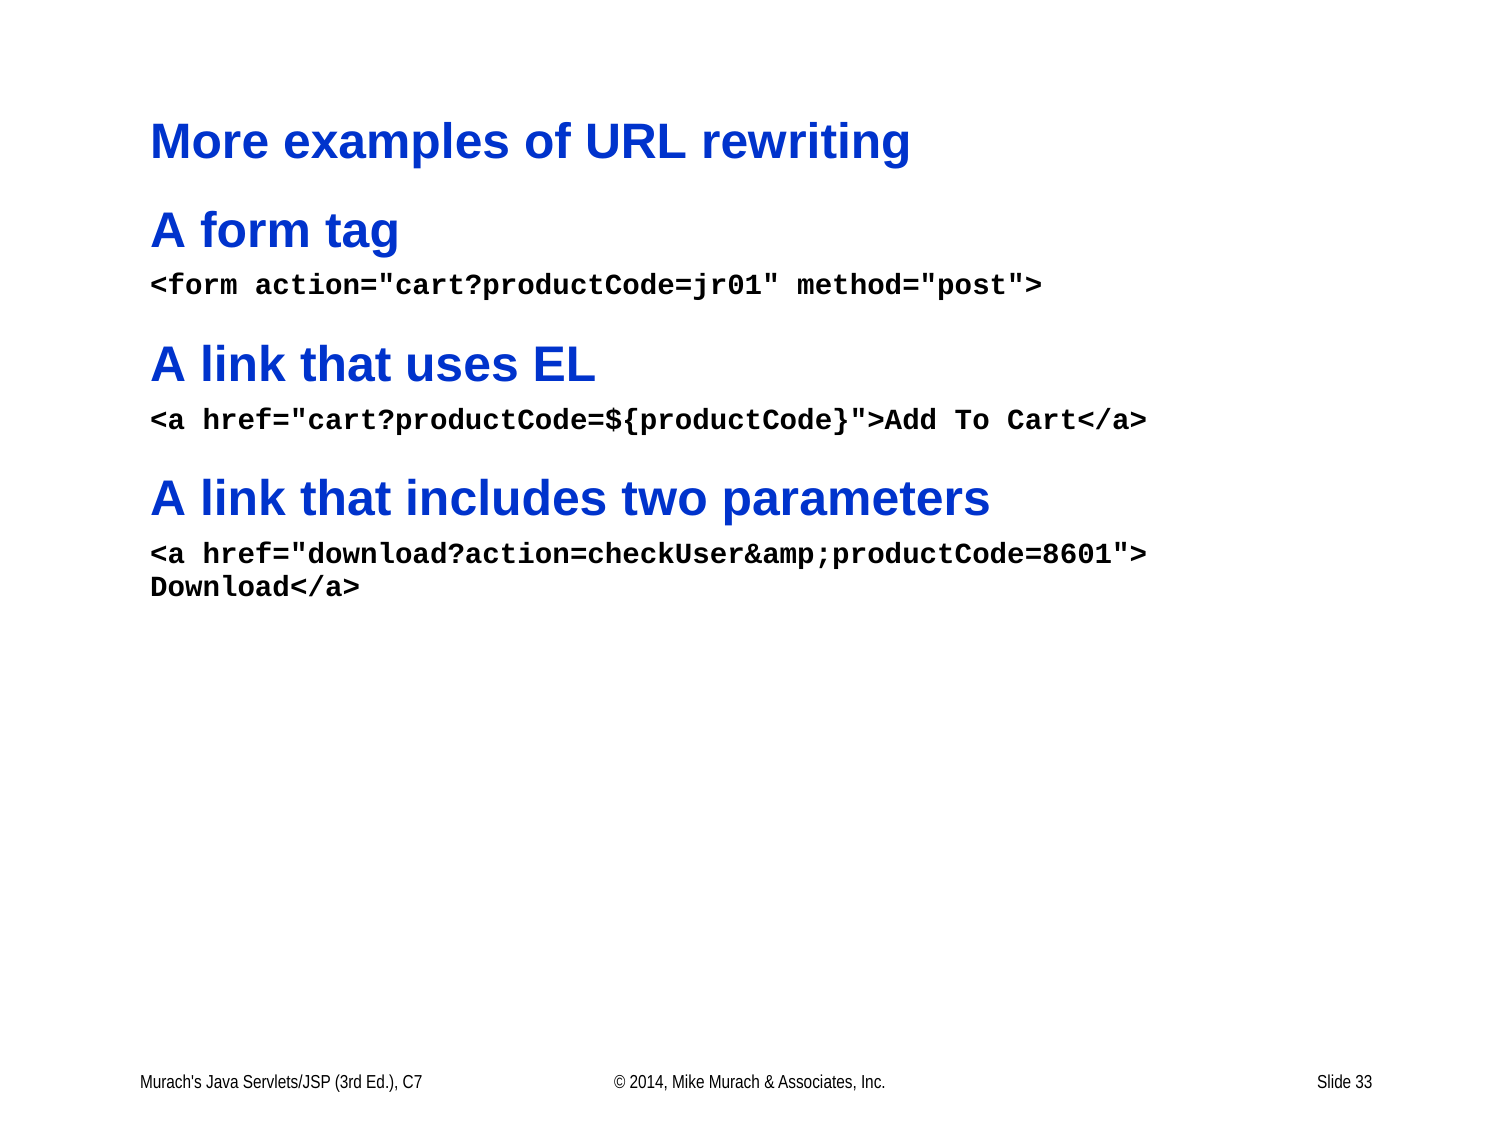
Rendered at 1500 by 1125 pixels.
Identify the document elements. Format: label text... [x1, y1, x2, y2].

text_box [149, 169, 1348, 676]
slide_number Murach's Java Servlets/JSP (3rd Ed.), C7 [125, 1025, 450, 1100]
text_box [149, 112, 1347, 168]
slide_number Slide 33 [1074, 1025, 1388, 1100]
footer © 2014, Mike Murach & Associates, Inc. [474, 1025, 1025, 1100]
